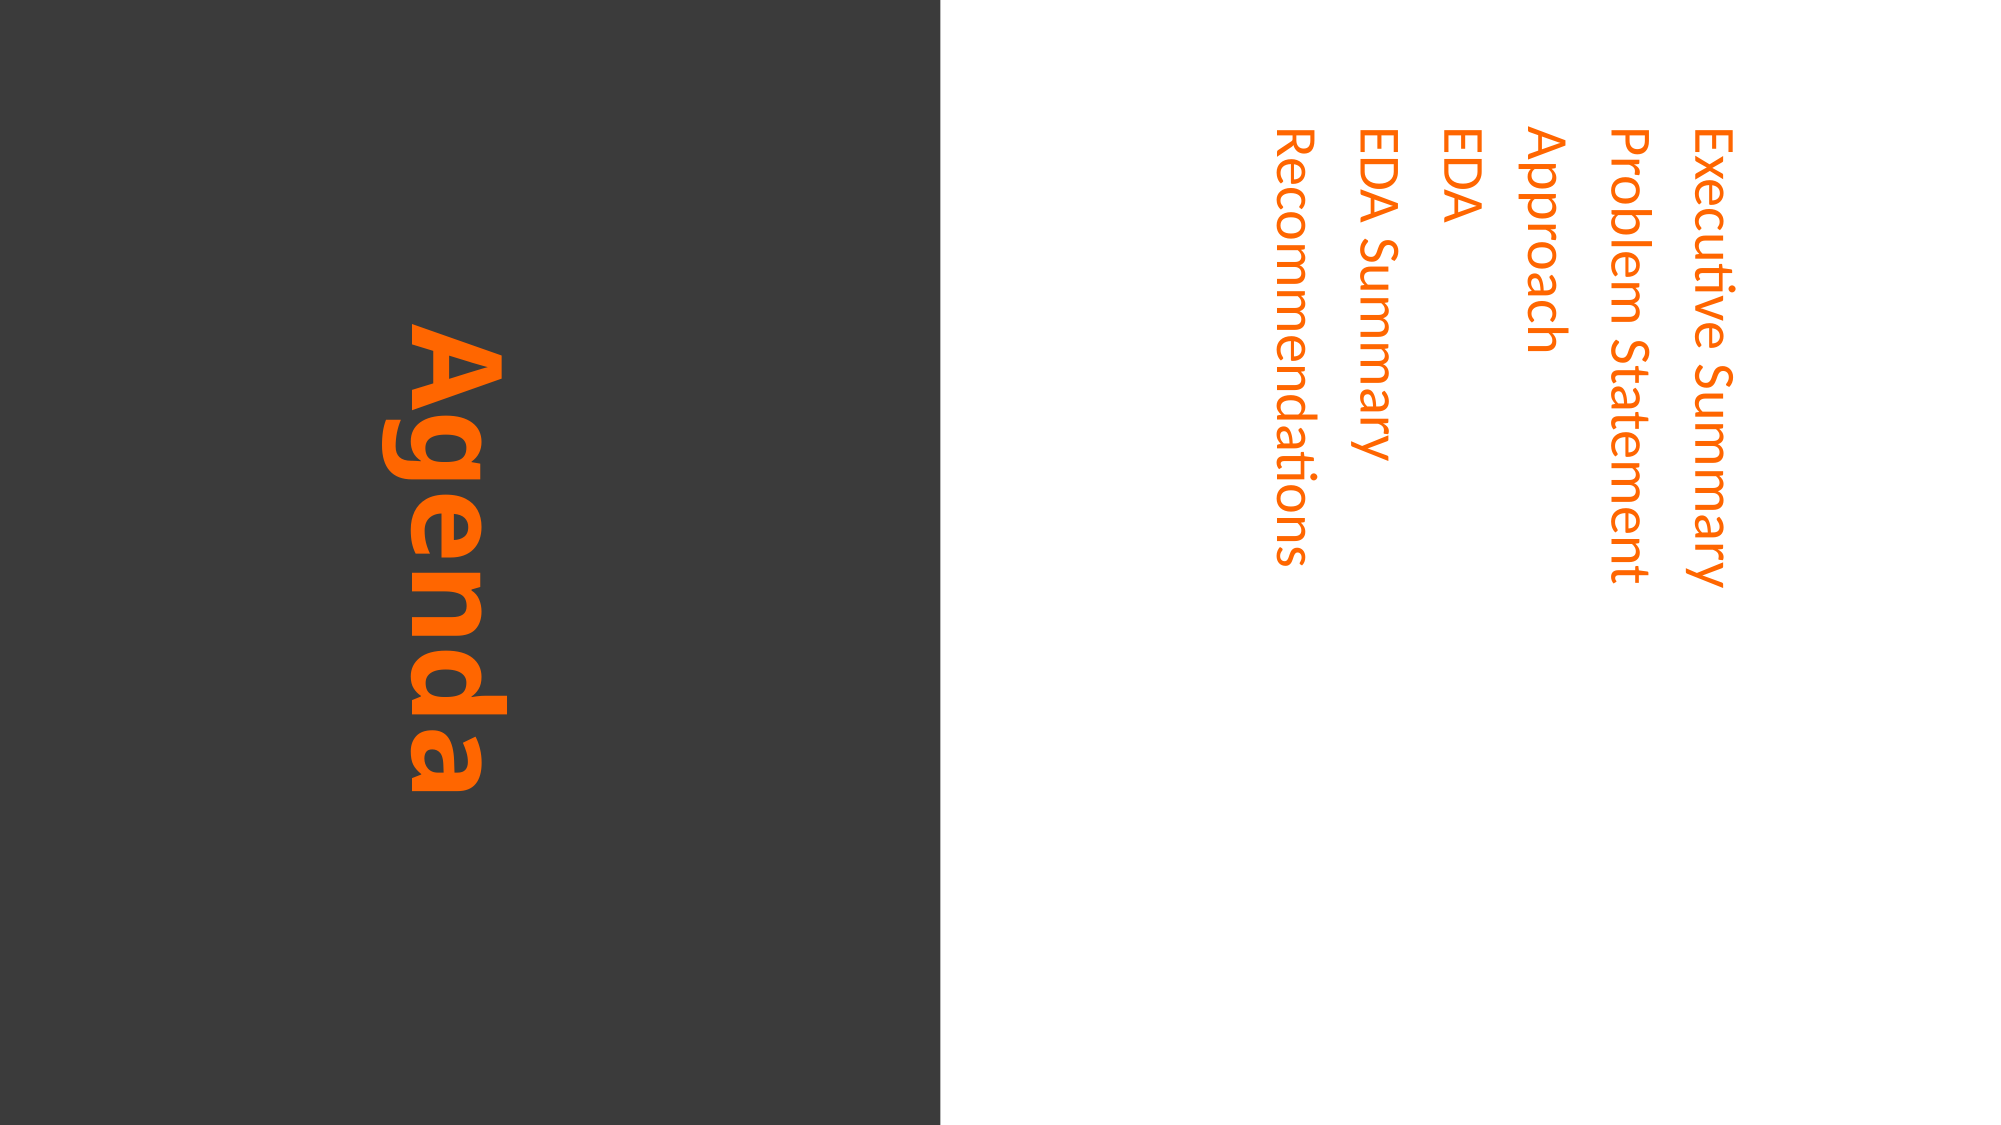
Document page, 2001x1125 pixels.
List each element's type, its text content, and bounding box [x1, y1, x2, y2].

title Agenda [0, 0, 940, 1125]
subtitle Executive Summary Problem Statement Approach EDA EDA Summary Recommendations [940, 0, 2000, 1125]
